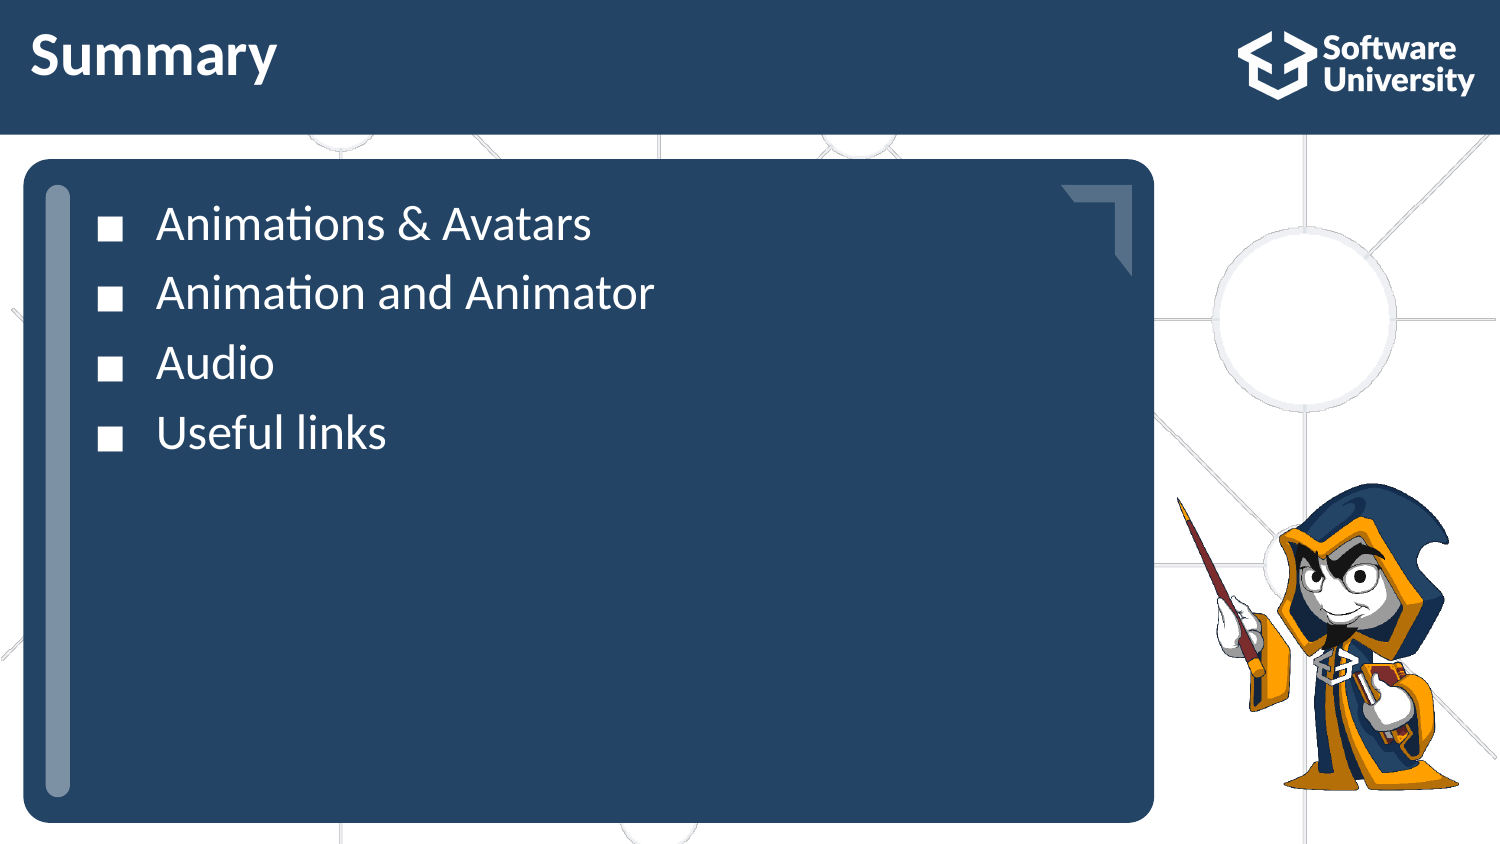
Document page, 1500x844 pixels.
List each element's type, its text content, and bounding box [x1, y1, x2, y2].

picture [0, 135, 1500, 844]
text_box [23, 158, 1155, 824]
picture [1238, 31, 1475, 100]
title Summary [17, 9, 915, 91]
